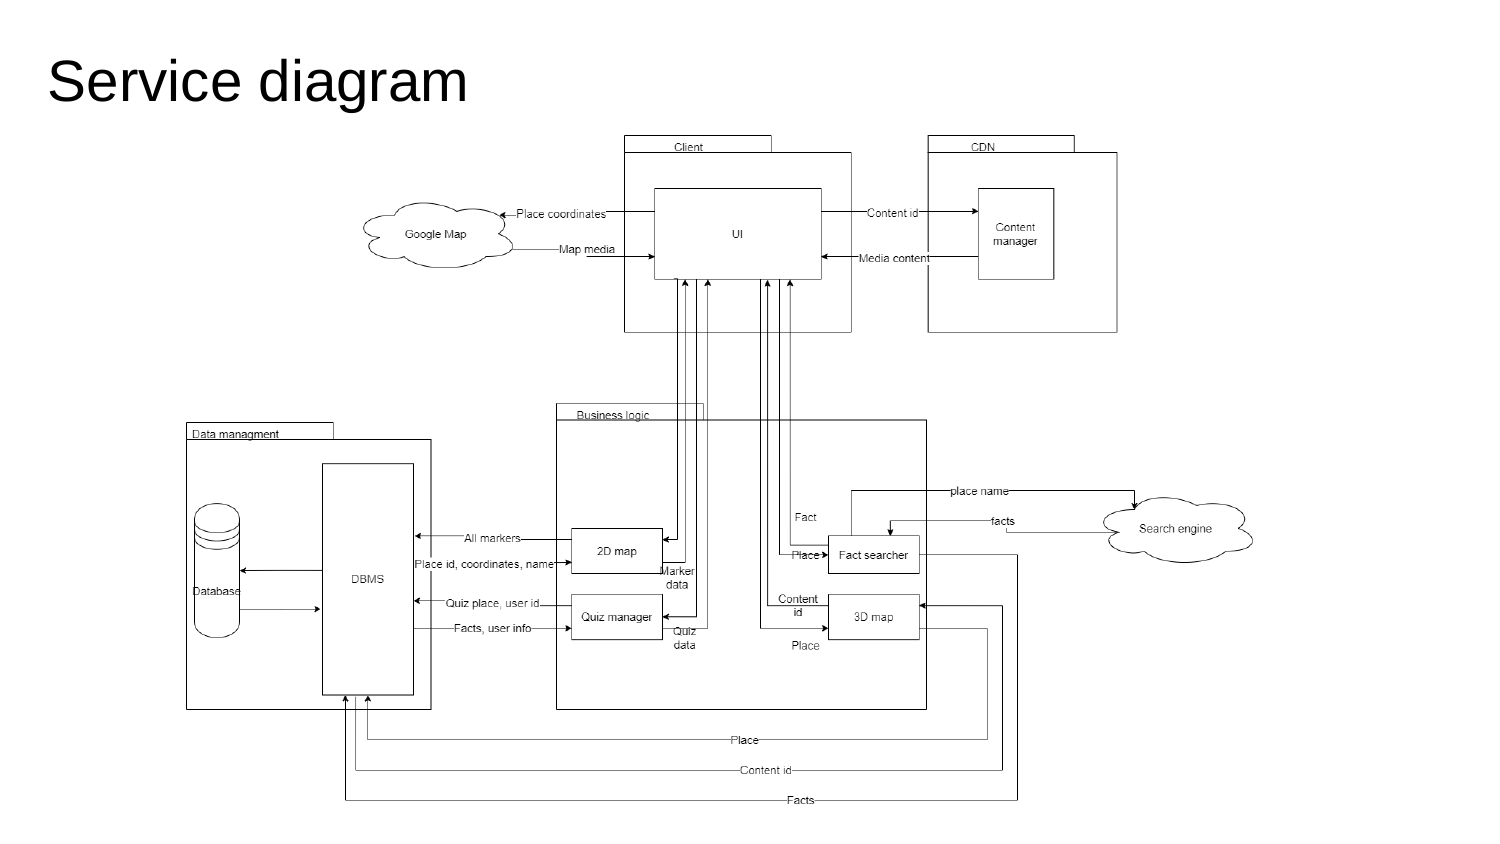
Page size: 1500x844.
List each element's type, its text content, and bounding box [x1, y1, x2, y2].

title Service diagram [32, 28, 511, 123]
picture [186, 135, 1259, 808]
